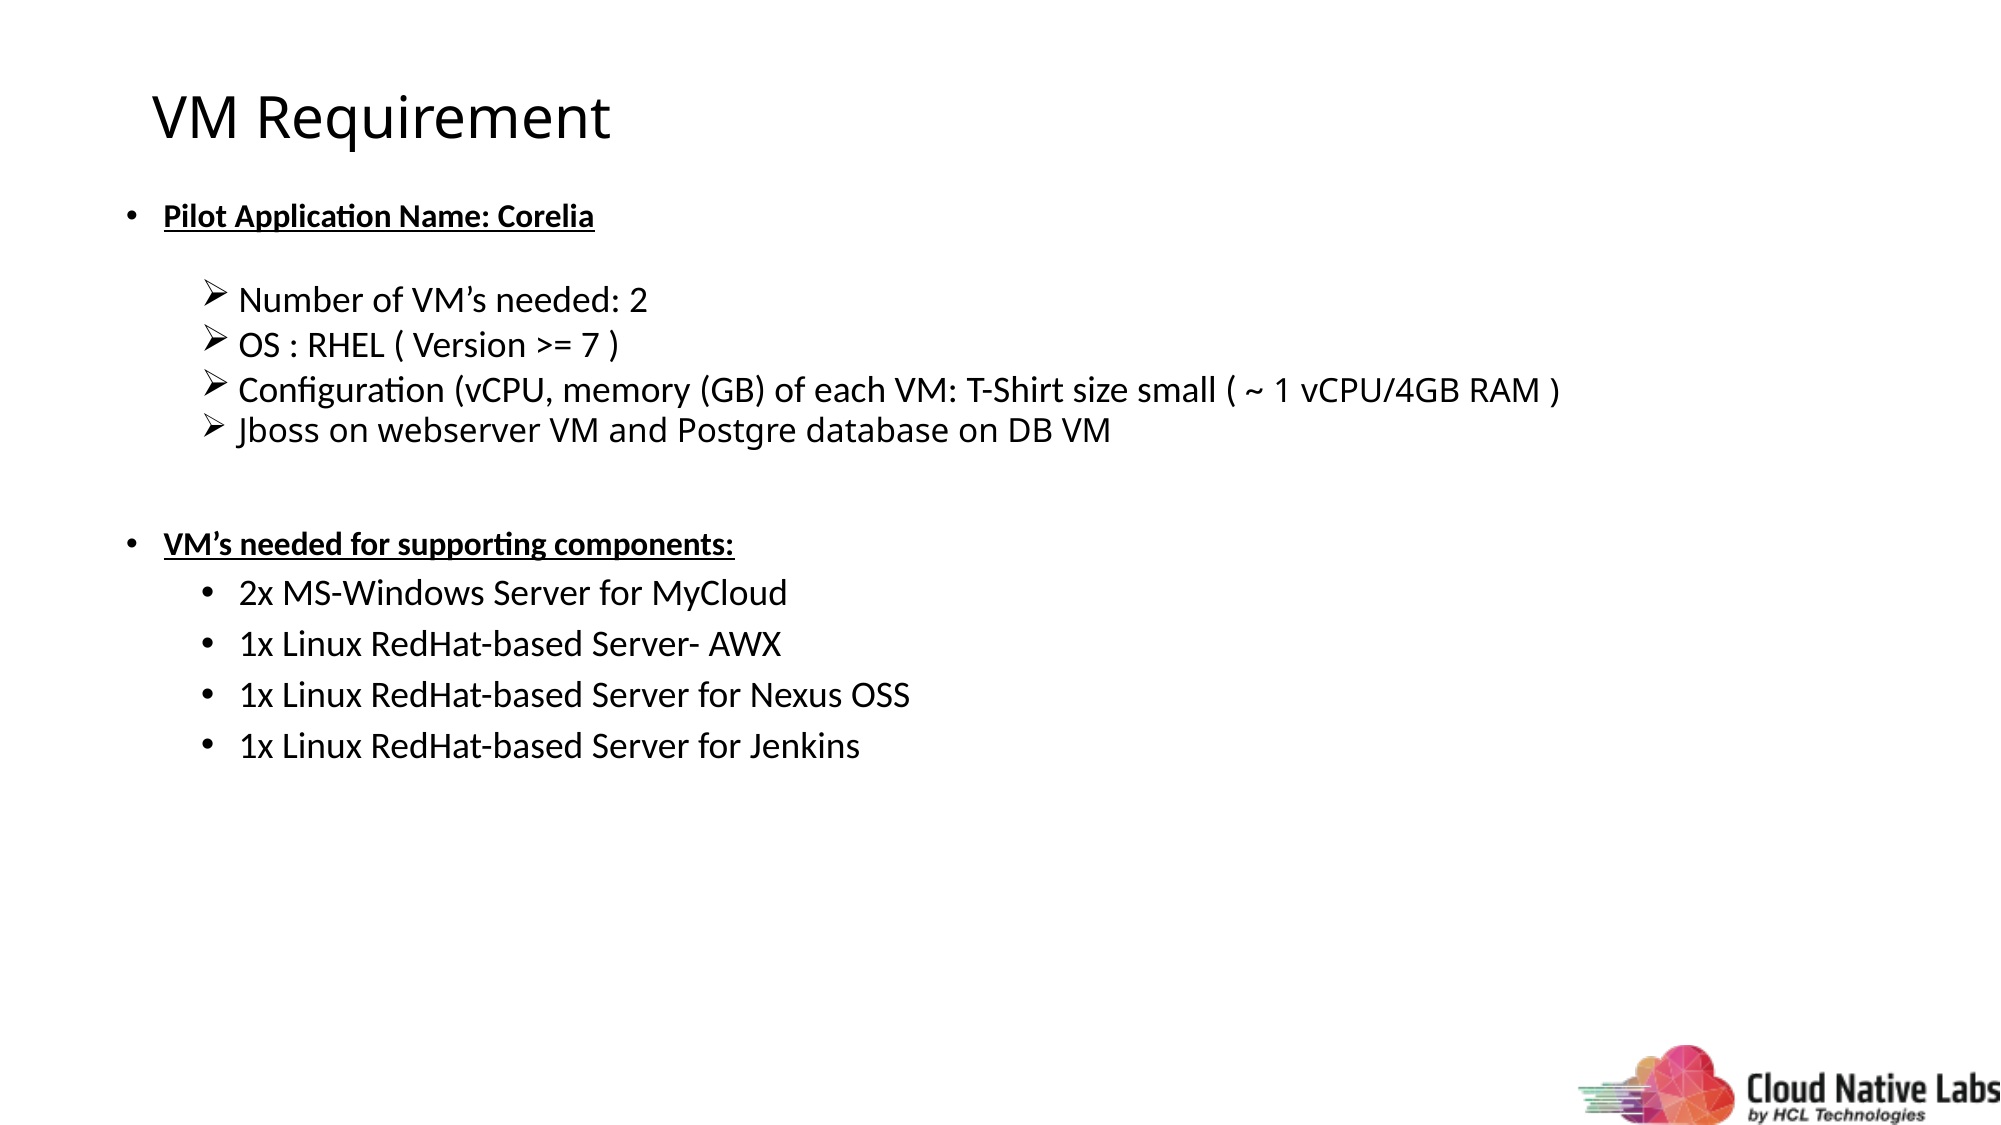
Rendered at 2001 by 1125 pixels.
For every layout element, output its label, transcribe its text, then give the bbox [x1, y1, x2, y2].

picture [1577, 1045, 2000, 1125]
list Pilot Application Name: Corelia Number of VM’s needed: 2 OS : RHEL ( Version >= 7 ) Configuration (vCPU, memory (GB) of each VM: T-Shirt size small ( ~ 1 vCPU/4GB RAM ) Jboss on webserver VM and Postgre database on DB VM VM’s needed for supporting components: 2x MS-Windows Server for MyCloud 1x Linux RedHat-based Server- AWX 1x Linux RedHat-based Server for Nexus OSS 1x Linux RedHat-based Server for Jenkins [111, 191, 1889, 1044]
title VM Requirement [137, 55, 1863, 185]
